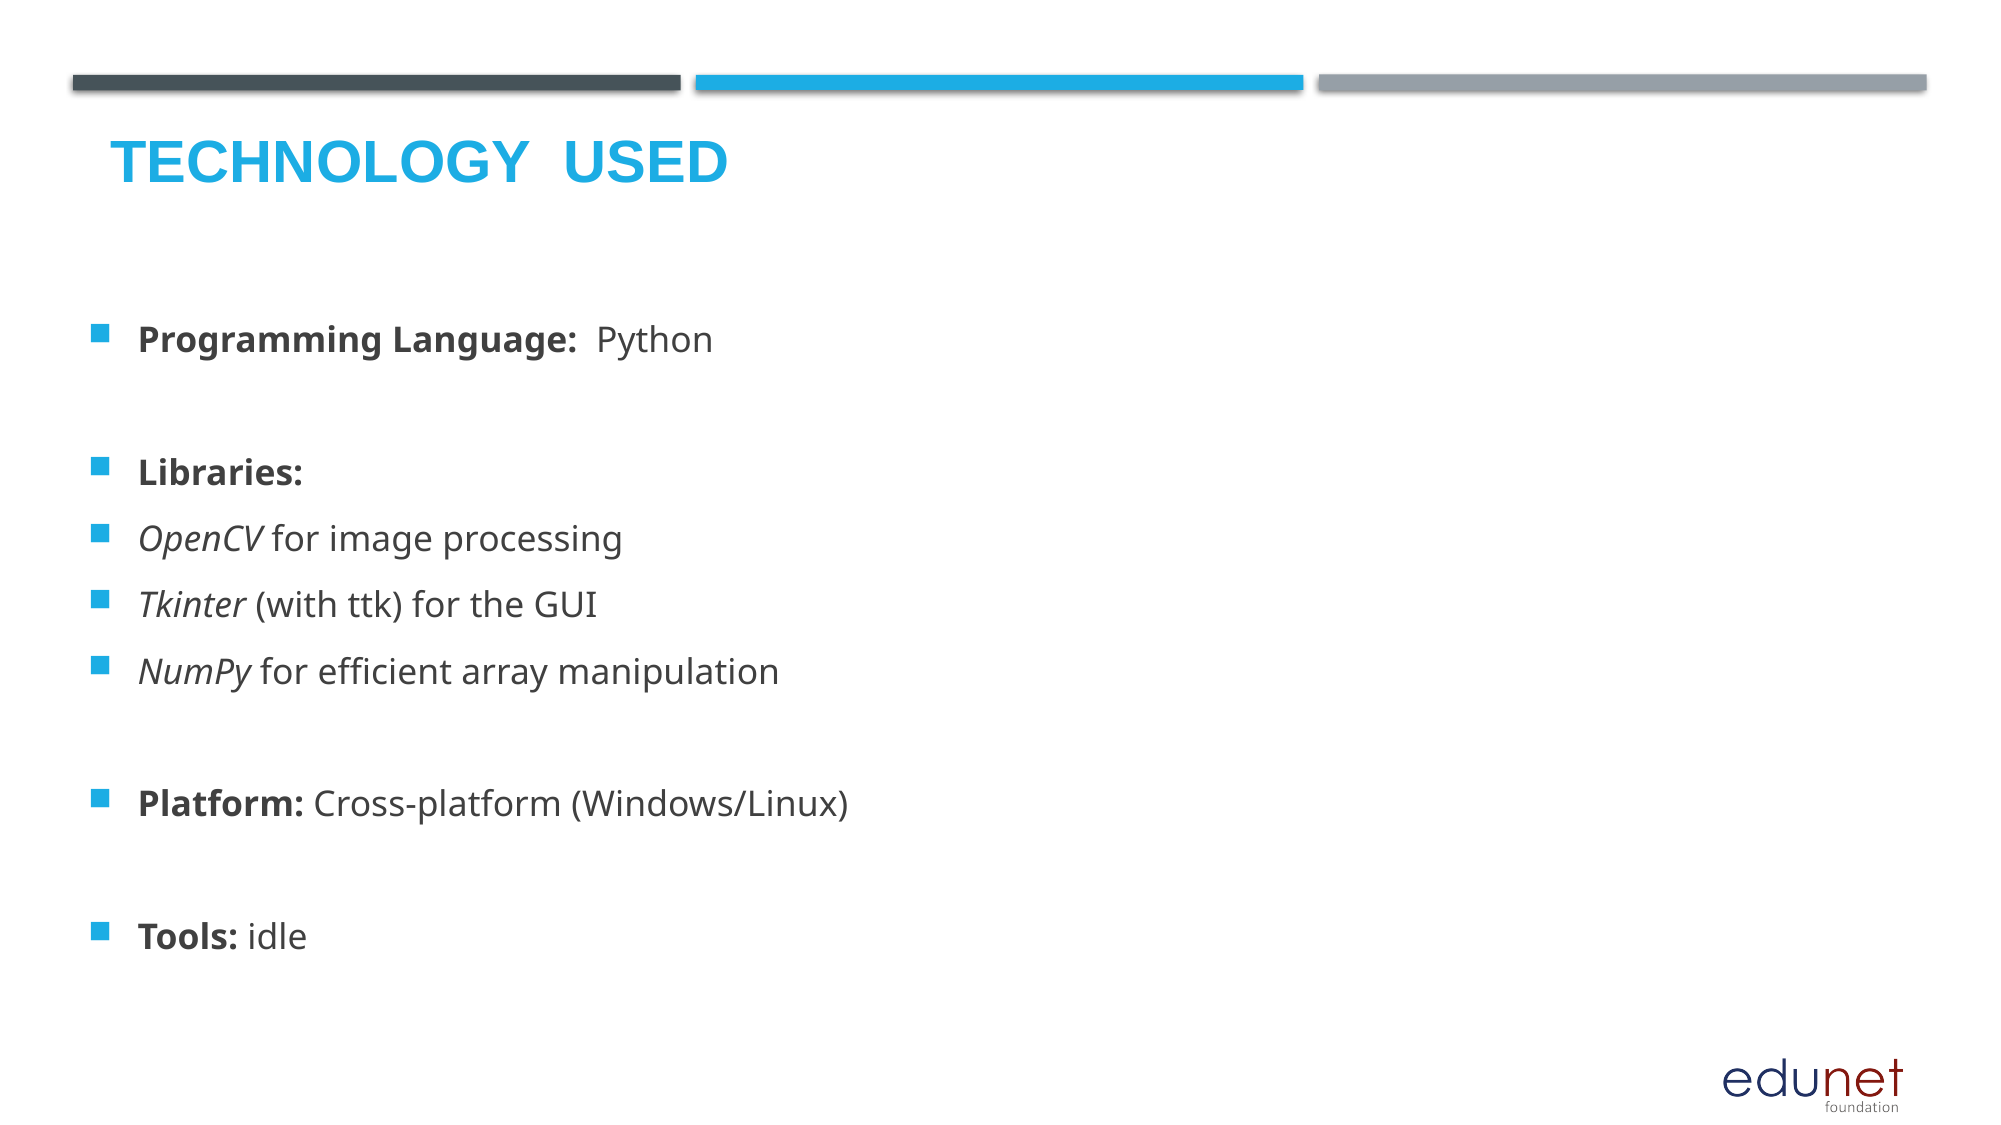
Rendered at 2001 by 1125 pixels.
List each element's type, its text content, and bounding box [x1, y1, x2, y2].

list Programming Language: Python Libraries: OpenCV for image processing Tkinter (with ttk) for the GUI NumPy for efficient array manipulation Platform: Cross-platform (Windows/Linux) Tools: idle [72, 178, 1978, 1091]
picture [1719, 1091, 1905, 1116]
title Technology used [95, 115, 1905, 178]
